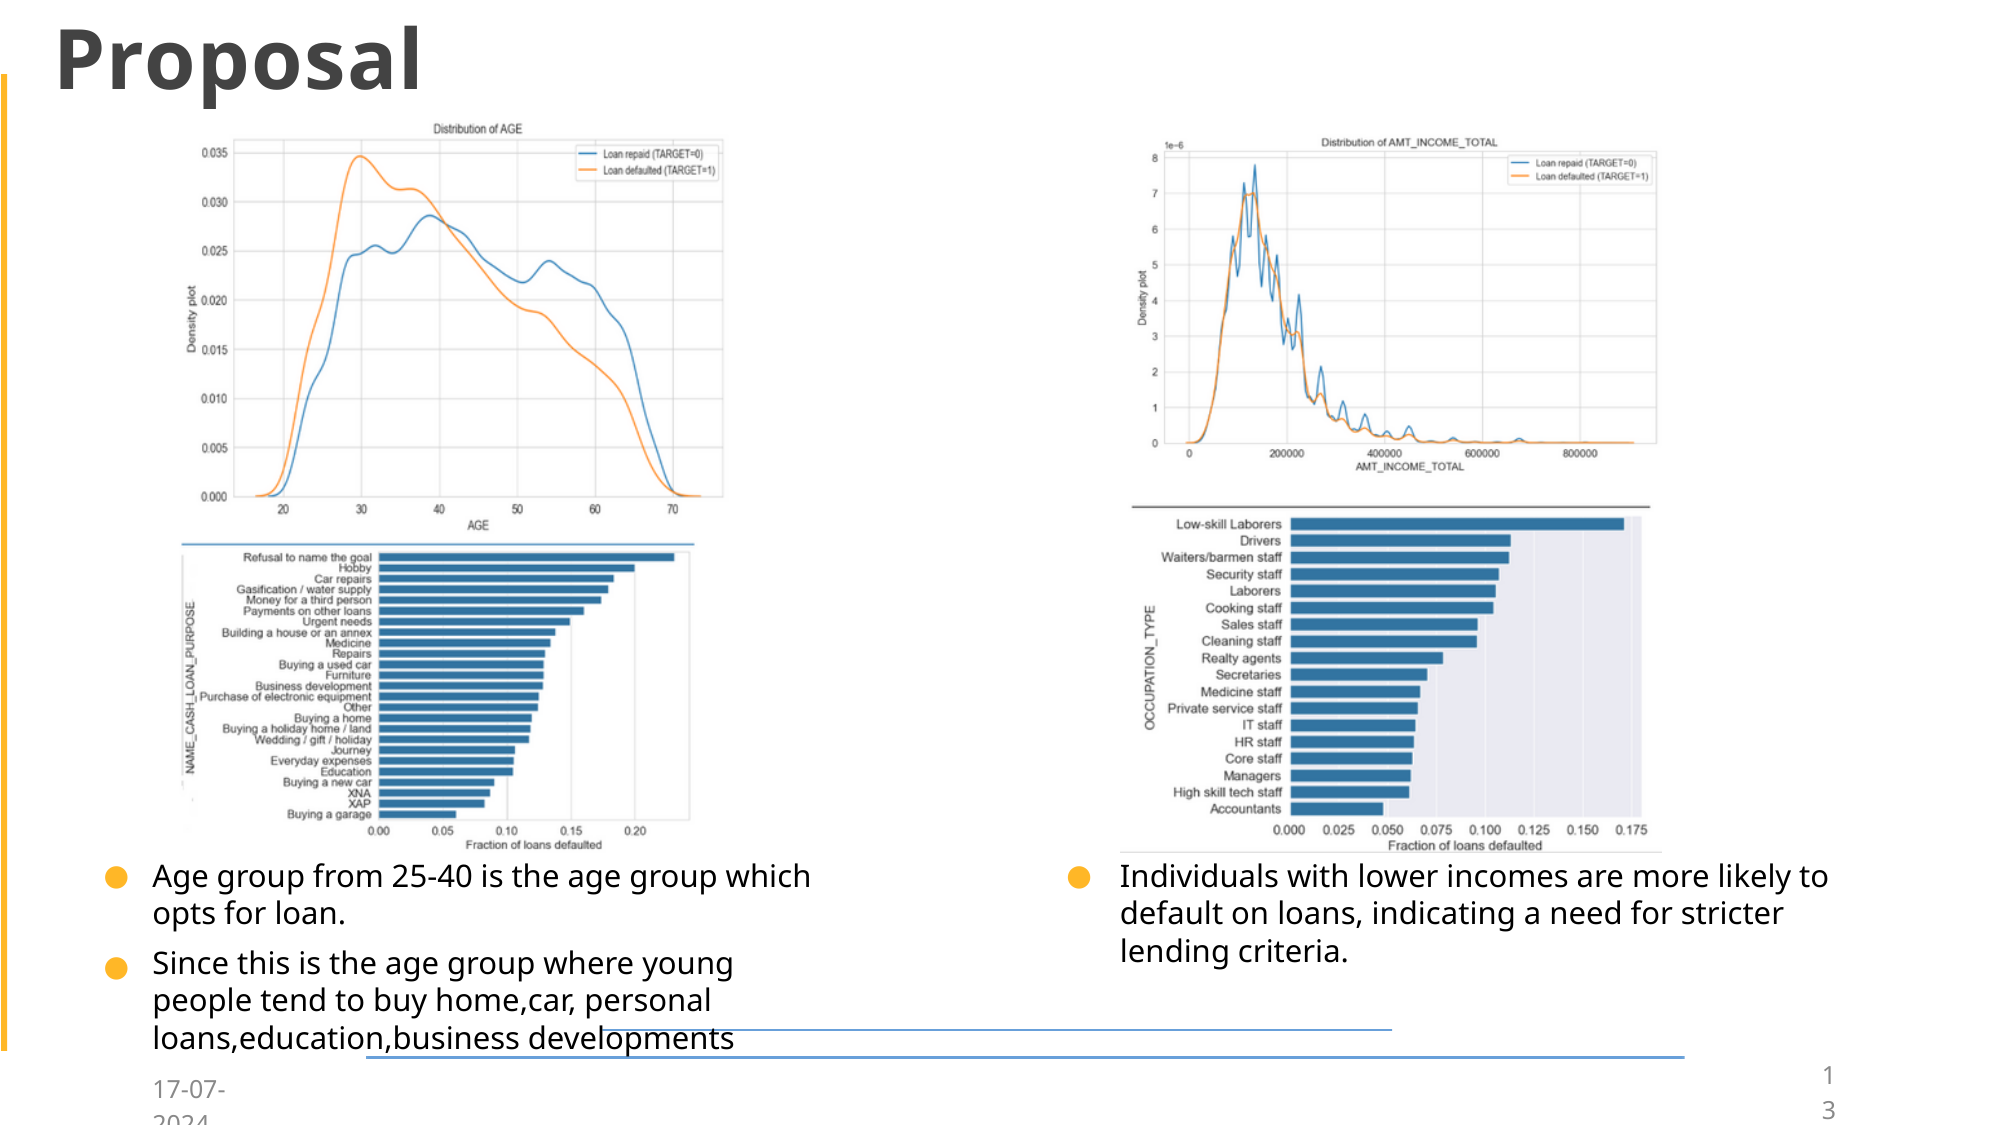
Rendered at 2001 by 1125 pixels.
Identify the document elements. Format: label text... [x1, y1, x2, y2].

text_box ● [103, 856, 122, 892]
text_box ● [1066, 856, 1085, 892]
text_box ● [103, 947, 122, 983]
text_box Individuals with lower incomes are more likely to default on loans, indicating a need for stricter lending criteria. [1120, 856, 1872, 969]
text_box Age group from 25-40 is the age group which opts for loan. [152, 856, 825, 942]
text_box Since this is the age group where young people tend to buy home,car, personal loans,education,business developments [152, 942, 825, 1056]
text_box 17-07-2024 [152, 1068, 273, 1125]
text_box [1120, 132, 1662, 853]
text_box 13 [1821, 1054, 1848, 1125]
text_box [0, 74, 8, 1051]
text_box [179, 118, 740, 853]
text_box Proposal [53, 64, 446, 107]
